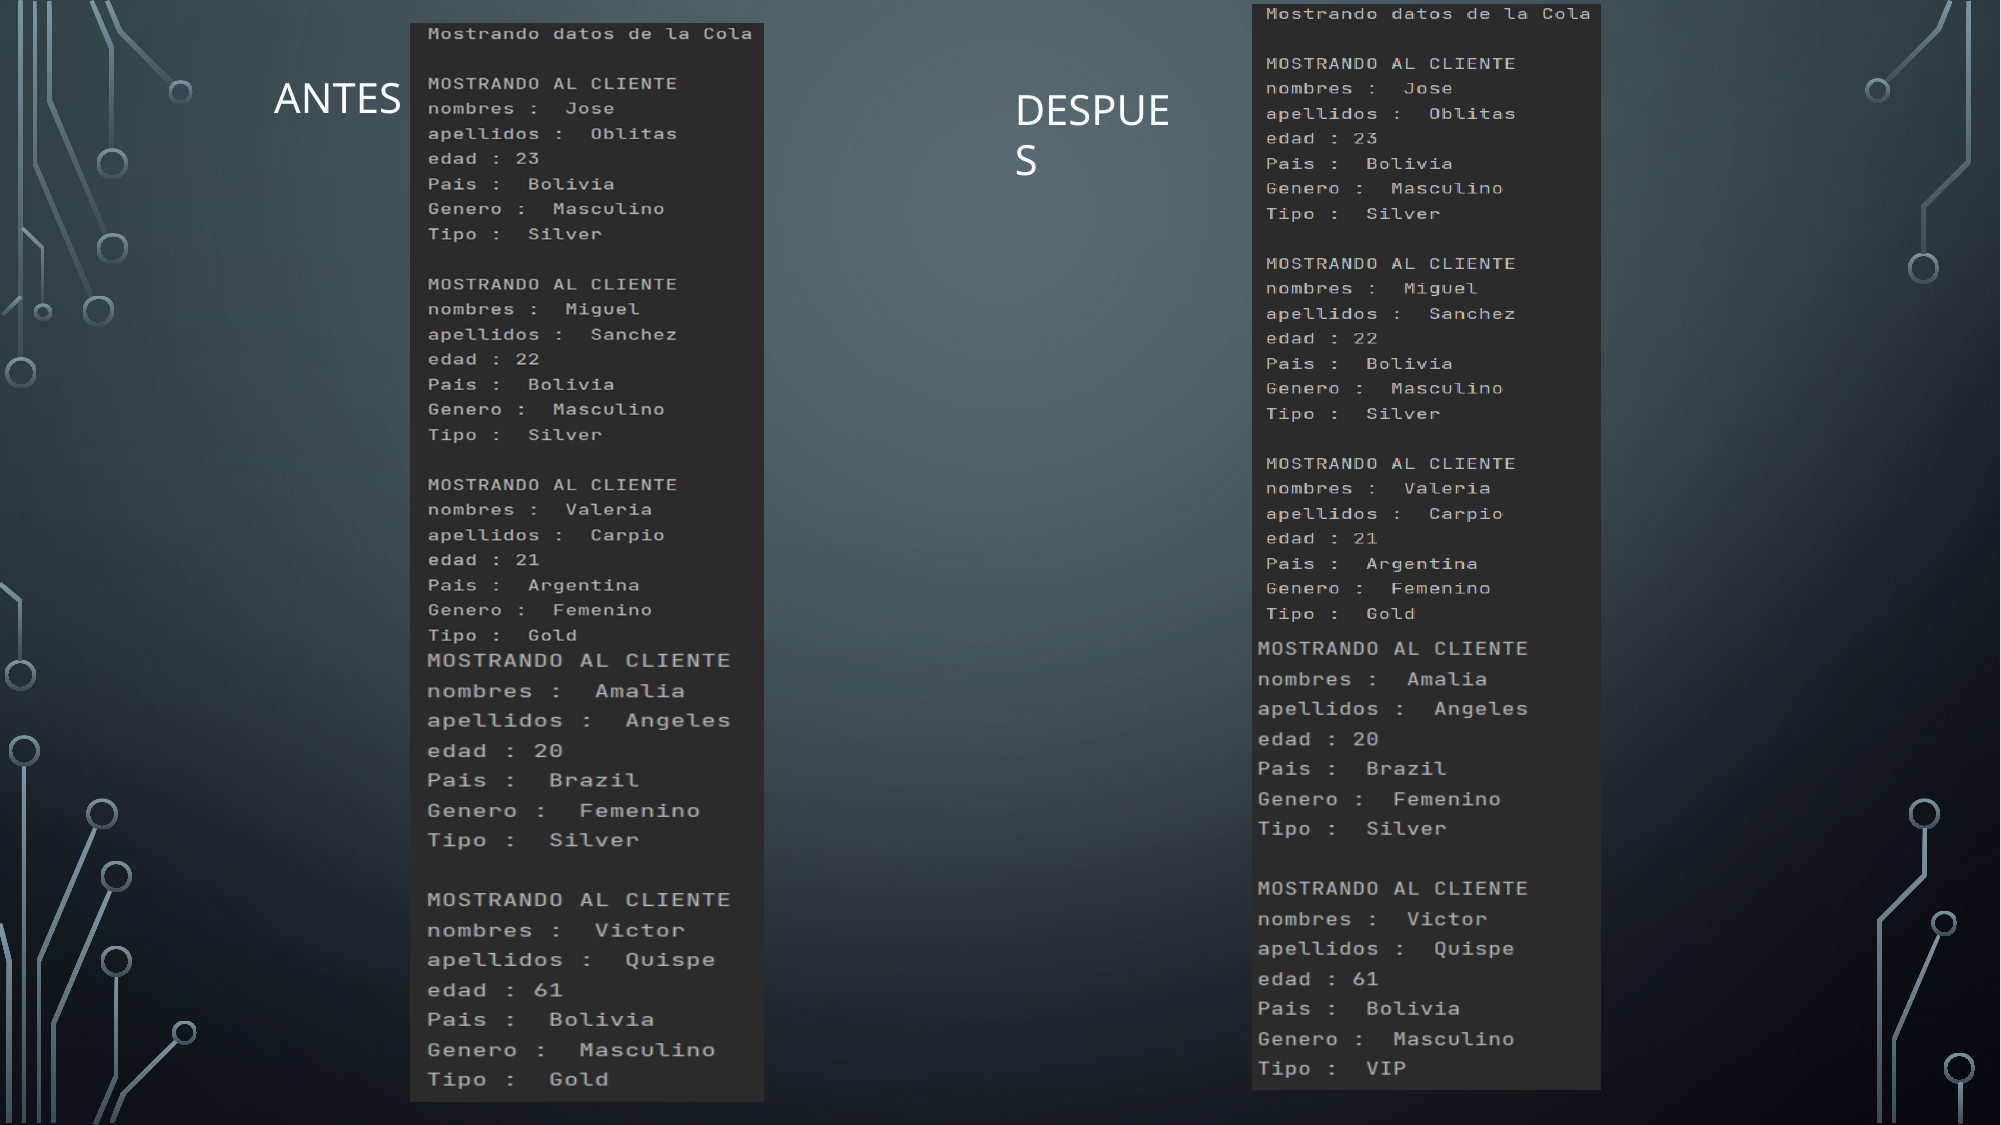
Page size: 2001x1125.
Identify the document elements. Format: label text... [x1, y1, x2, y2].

text_box ANTES [259, 64, 409, 130]
picture [1252, 4, 1601, 1090]
picture [409, 23, 764, 1102]
text_box DESPUES [999, 76, 1200, 191]
